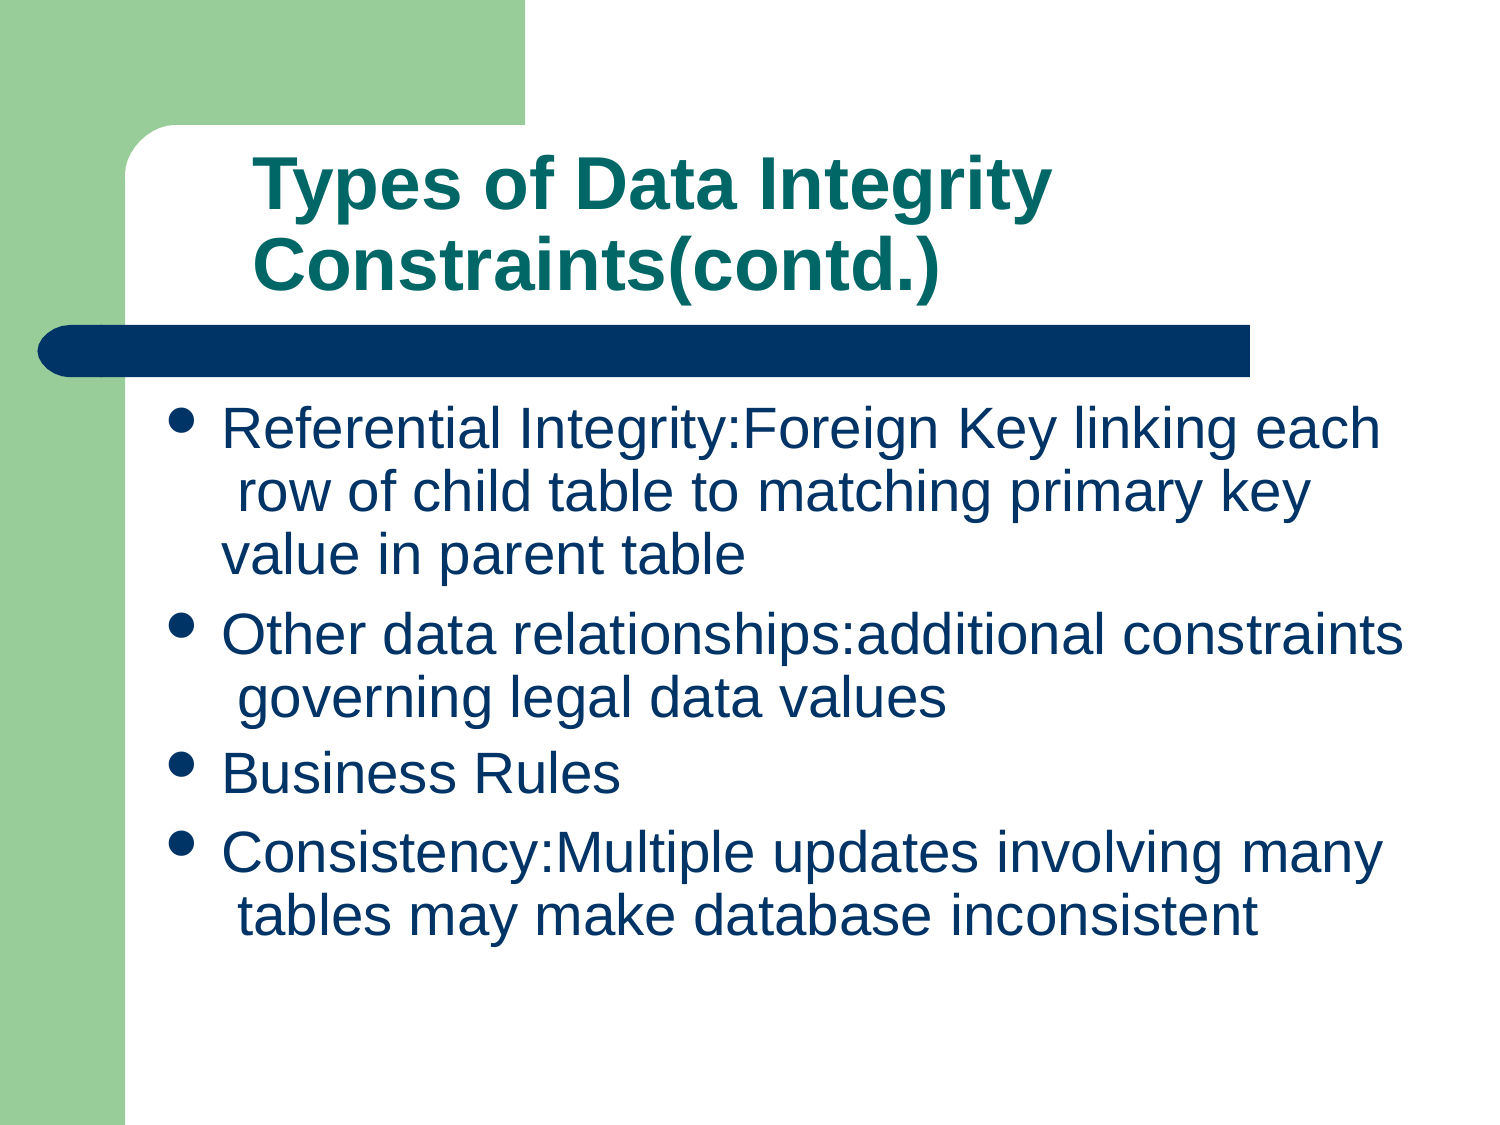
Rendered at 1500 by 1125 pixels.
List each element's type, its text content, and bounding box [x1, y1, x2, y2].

text_box Constraints(contd.) Referential Integrity:Foreign Key linking each row of child table to matching primary key value in parent table Other data relationships:additional constraints governing legal data values Business Rules Consistency:Multiple updates involving many tables may make database inconsistent [156, 212, 1416, 947]
title Types of Data Integrity [250, 132, 1063, 212]
